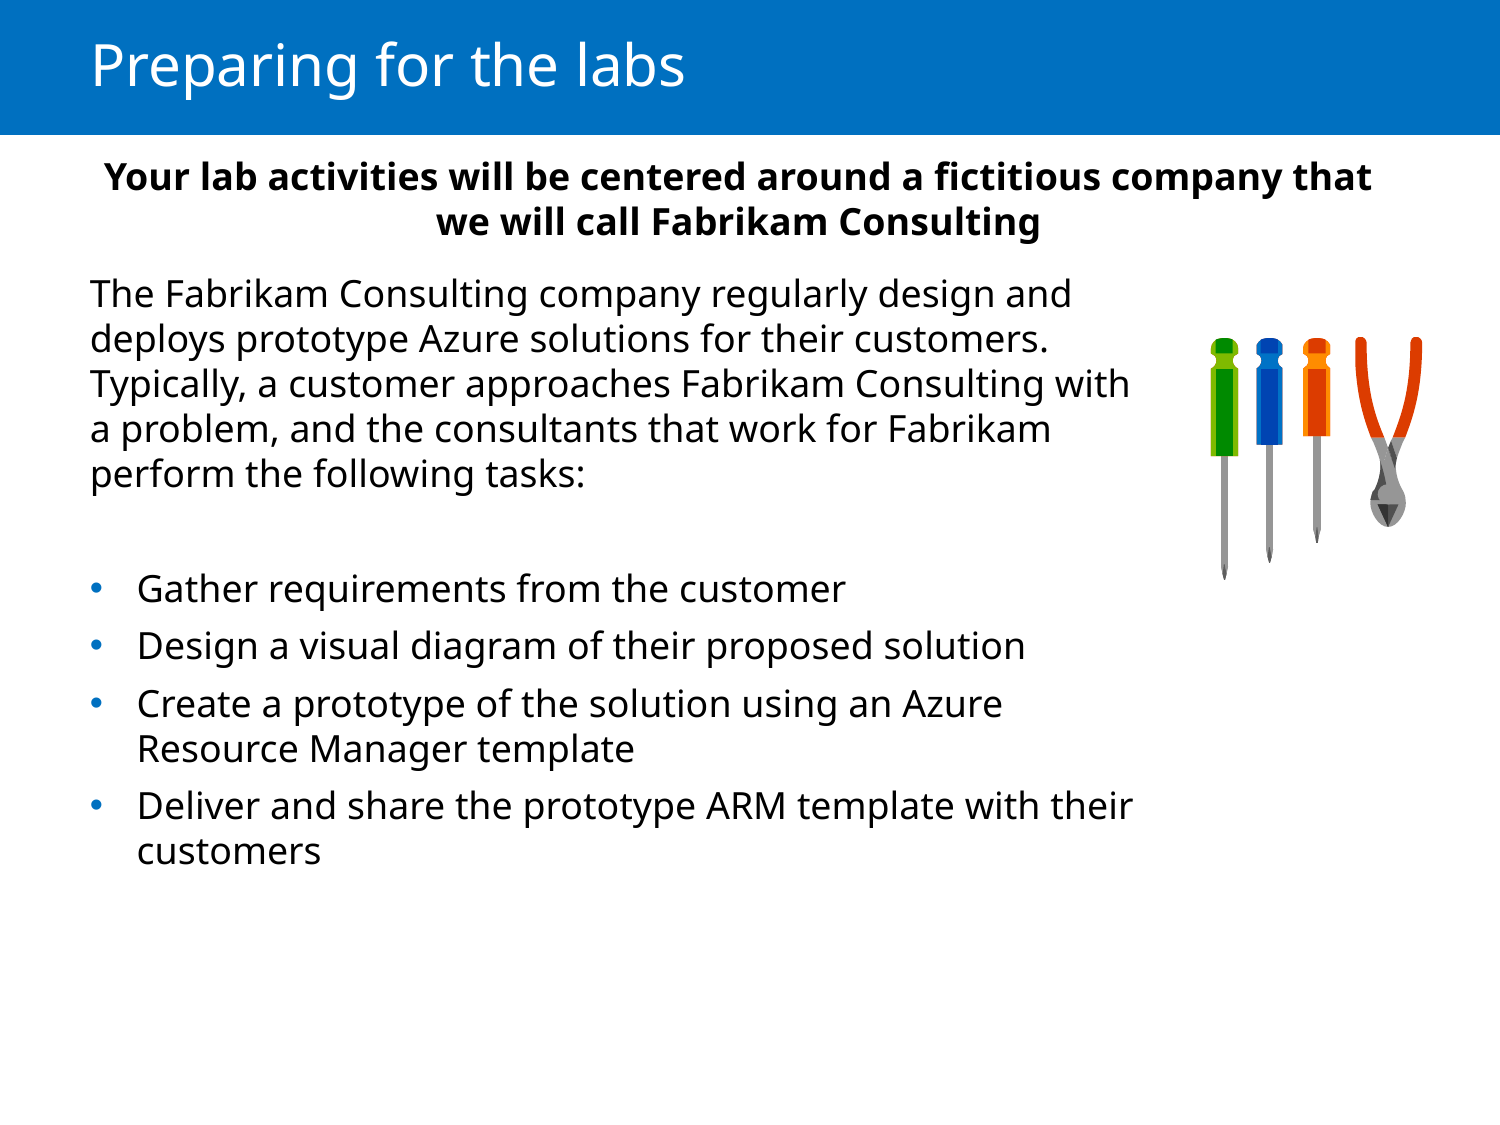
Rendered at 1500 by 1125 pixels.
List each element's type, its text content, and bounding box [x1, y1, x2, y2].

picture [1301, 337, 1331, 543]
picture [1210, 337, 1240, 581]
text_box The Fabrikam Consulting company regularly design and deploys prototype Azure solutions for their customers. Typically, a customer approaches Fabrikam Consulting with a problem, and the consultants that work for Fabrikam perform the following tasks: Gather requirements from the customer Design a visual diagram of their proposed solution Create a prototype of the solution using an Azure Resource Manager template Deliver and share the prototype ARM template with their customers [75, 262, 1163, 880]
picture [1355, 337, 1423, 528]
picture [1256, 337, 1283, 564]
title Preparing for the labs [75, 0, 1425, 135]
list Your lab activities will be centered around a fictitious company that we will call Fabrikam Consulting [75, 145, 1403, 313]
